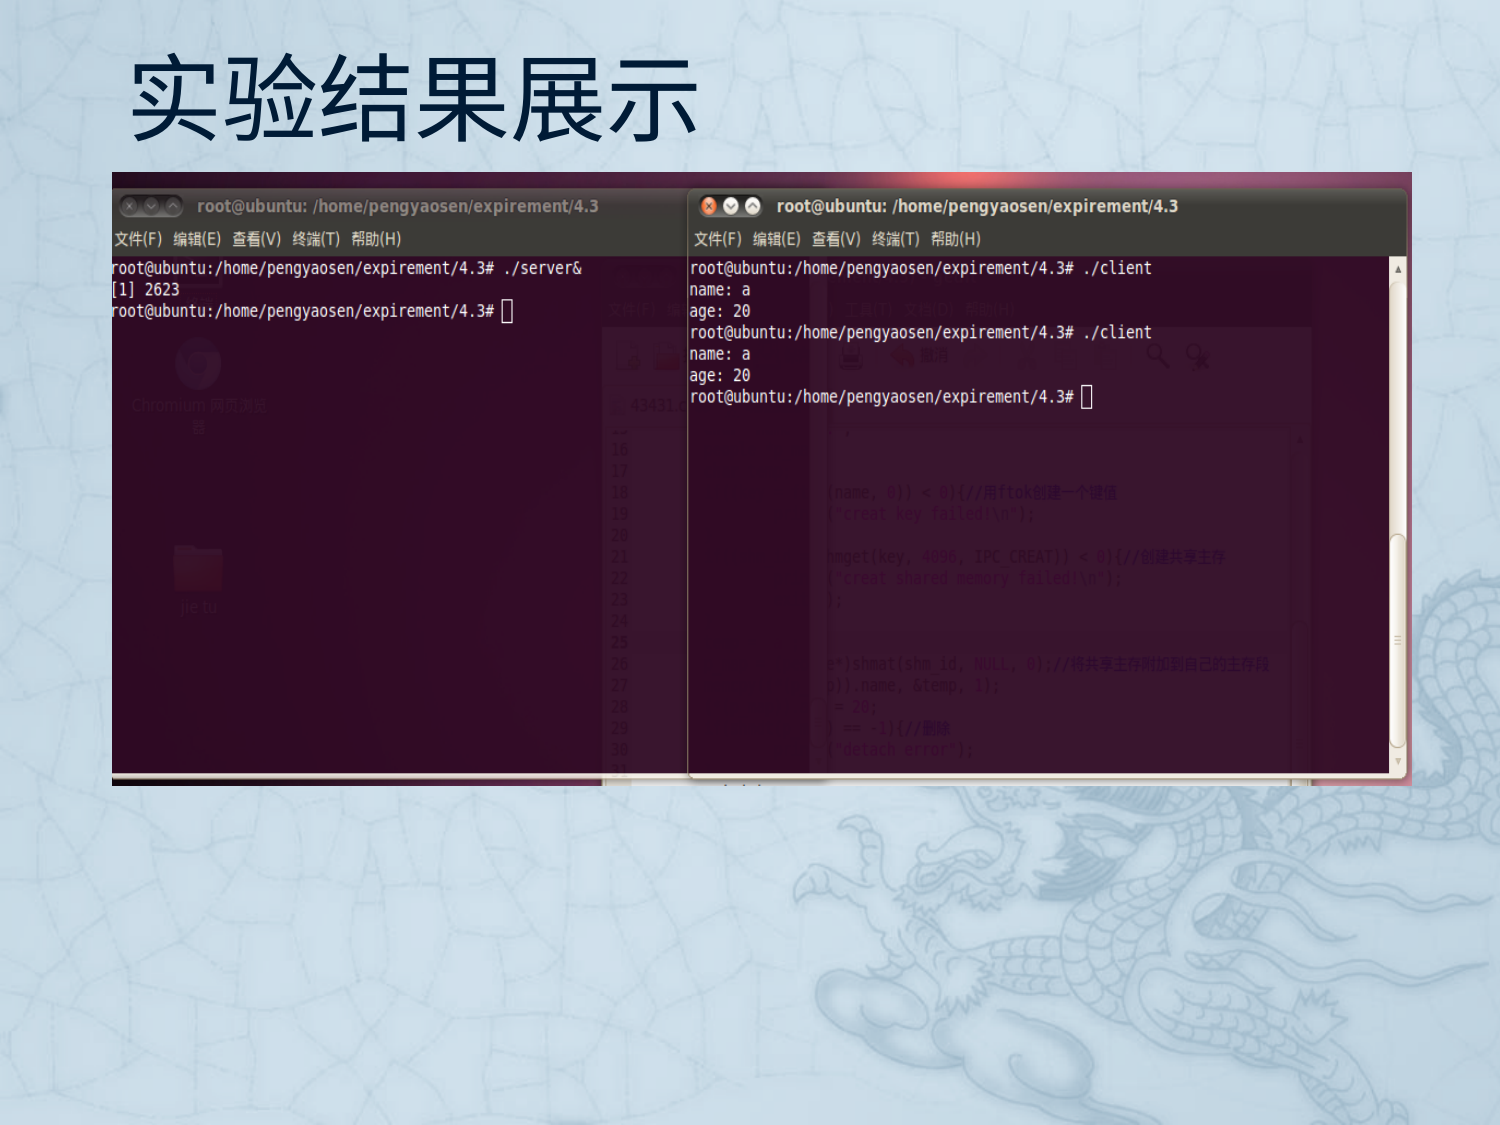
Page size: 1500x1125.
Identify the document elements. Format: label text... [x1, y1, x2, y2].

title 实验结果展示 [112, 30, 1388, 161]
picture [111, 172, 1412, 787]
